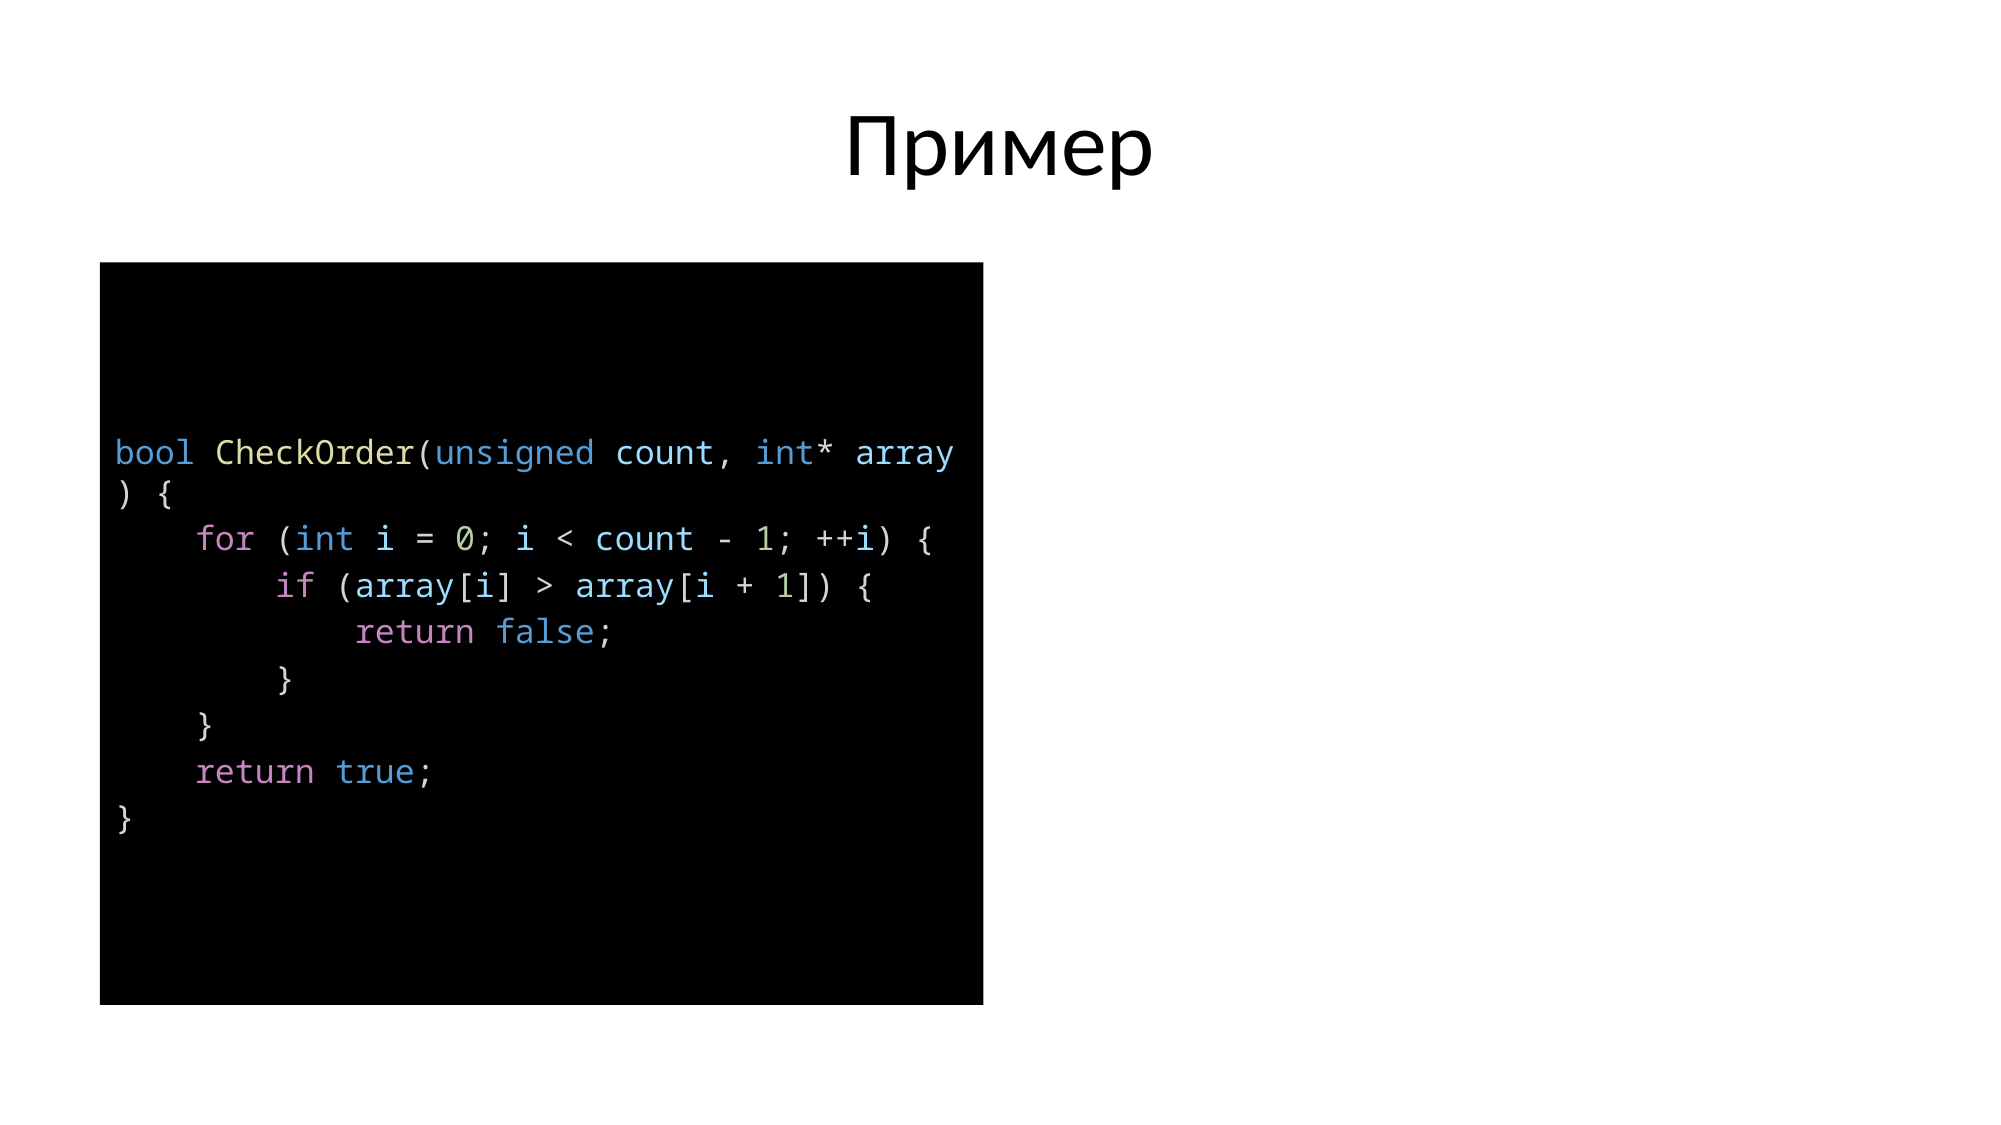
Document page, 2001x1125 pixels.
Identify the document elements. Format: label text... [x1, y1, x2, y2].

list bool CheckOrder(unsigned count, int* array) { for (int i = 0; i < count - 1; ++i) { if (array[i] > array[i + 1]) { return false; } } return true; } [99, 262, 984, 1005]
title Пример [99, 45, 1900, 233]
